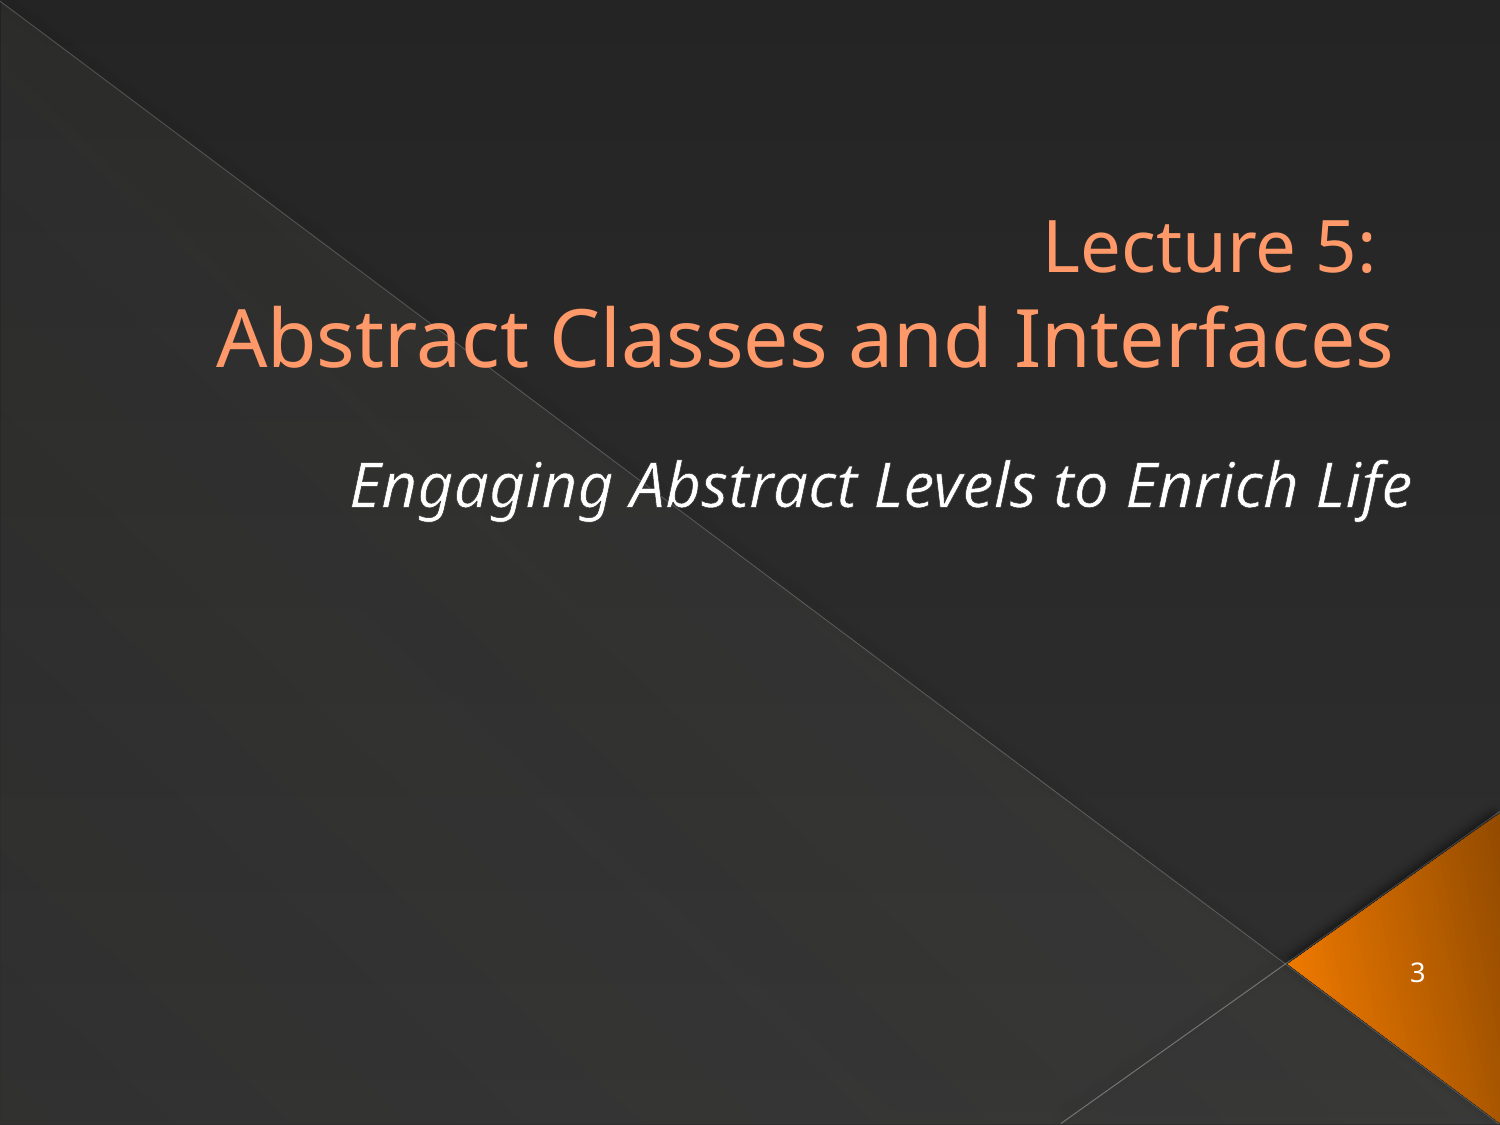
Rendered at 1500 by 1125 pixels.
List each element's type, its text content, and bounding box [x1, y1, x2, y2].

title Lecture 5: Abstract Classes and Interfaces [87, 149, 1411, 392]
slide_number 3 [1376, 943, 1460, 1004]
subtitle Engaging Abstract Levels to Enrich Life [112, 437, 1436, 725]
